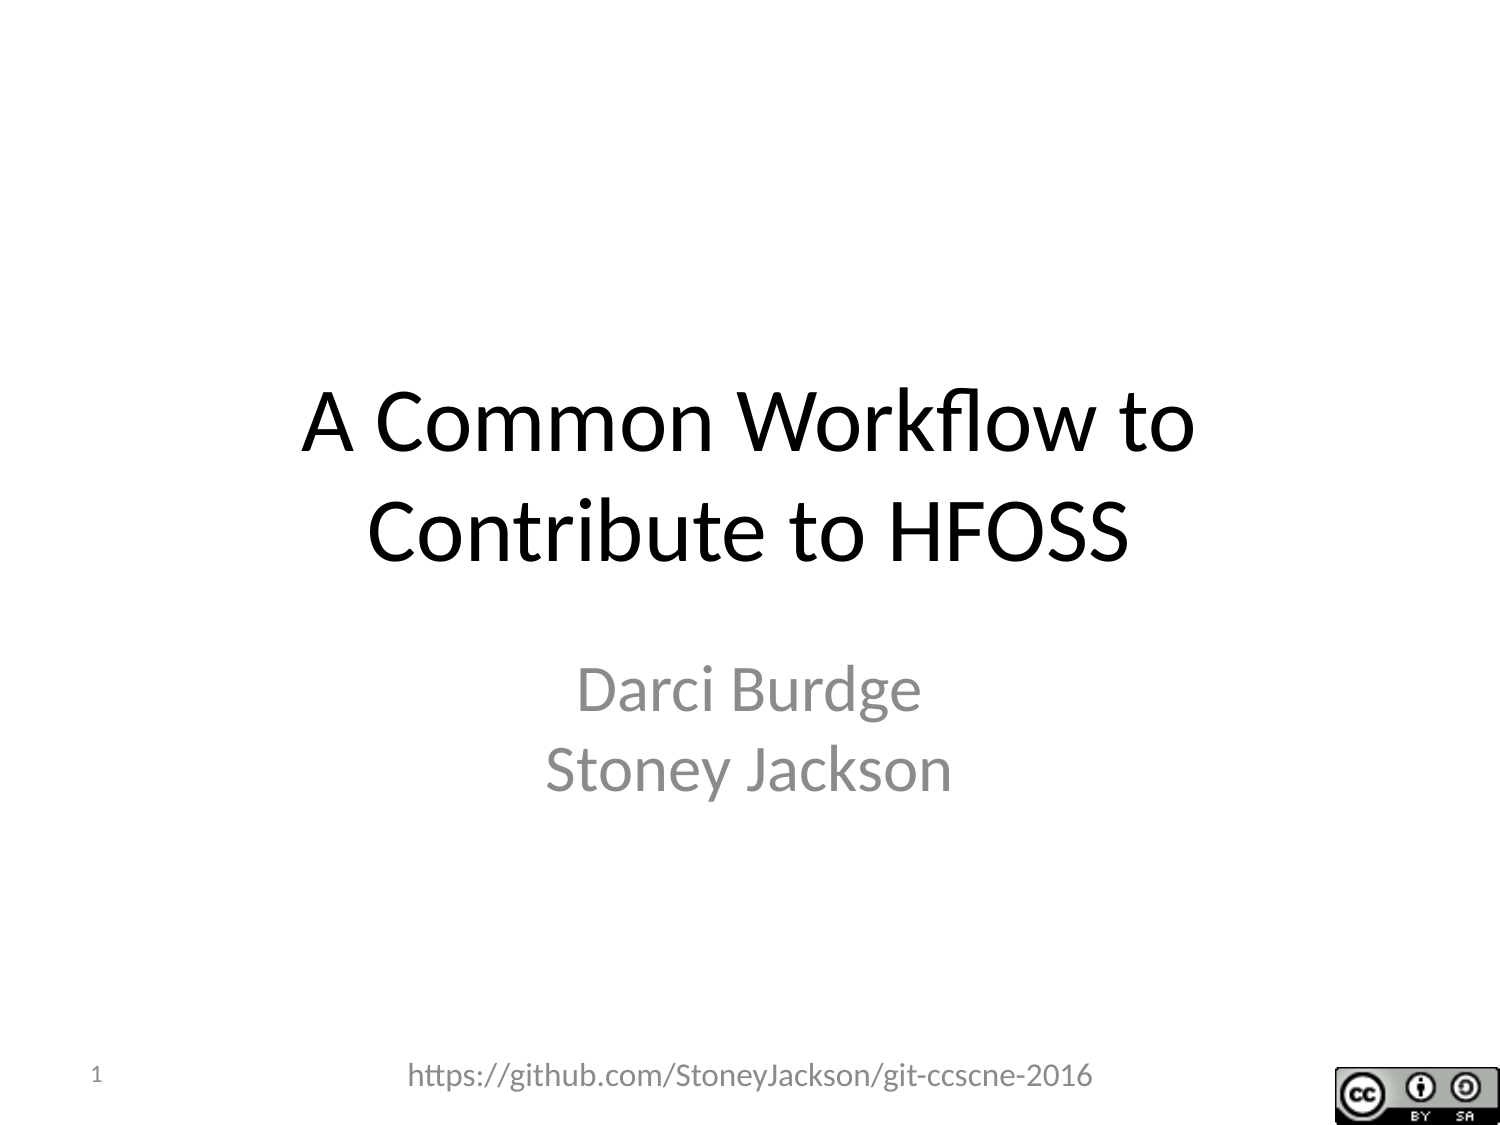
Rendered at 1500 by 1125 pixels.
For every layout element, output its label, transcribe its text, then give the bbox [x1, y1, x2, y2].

title A Common Workflow to Contribute to HFOSS [112, 349, 1388, 591]
footer https://github.com/StoneyJackson/git-ccscne-2016 [346, 1042, 1155, 1103]
picture [1335, 1067, 1500, 1125]
subtitle Darci Burdge Stoney Jackson [225, 637, 1275, 925]
slide_number 1 [75, 1042, 346, 1103]
